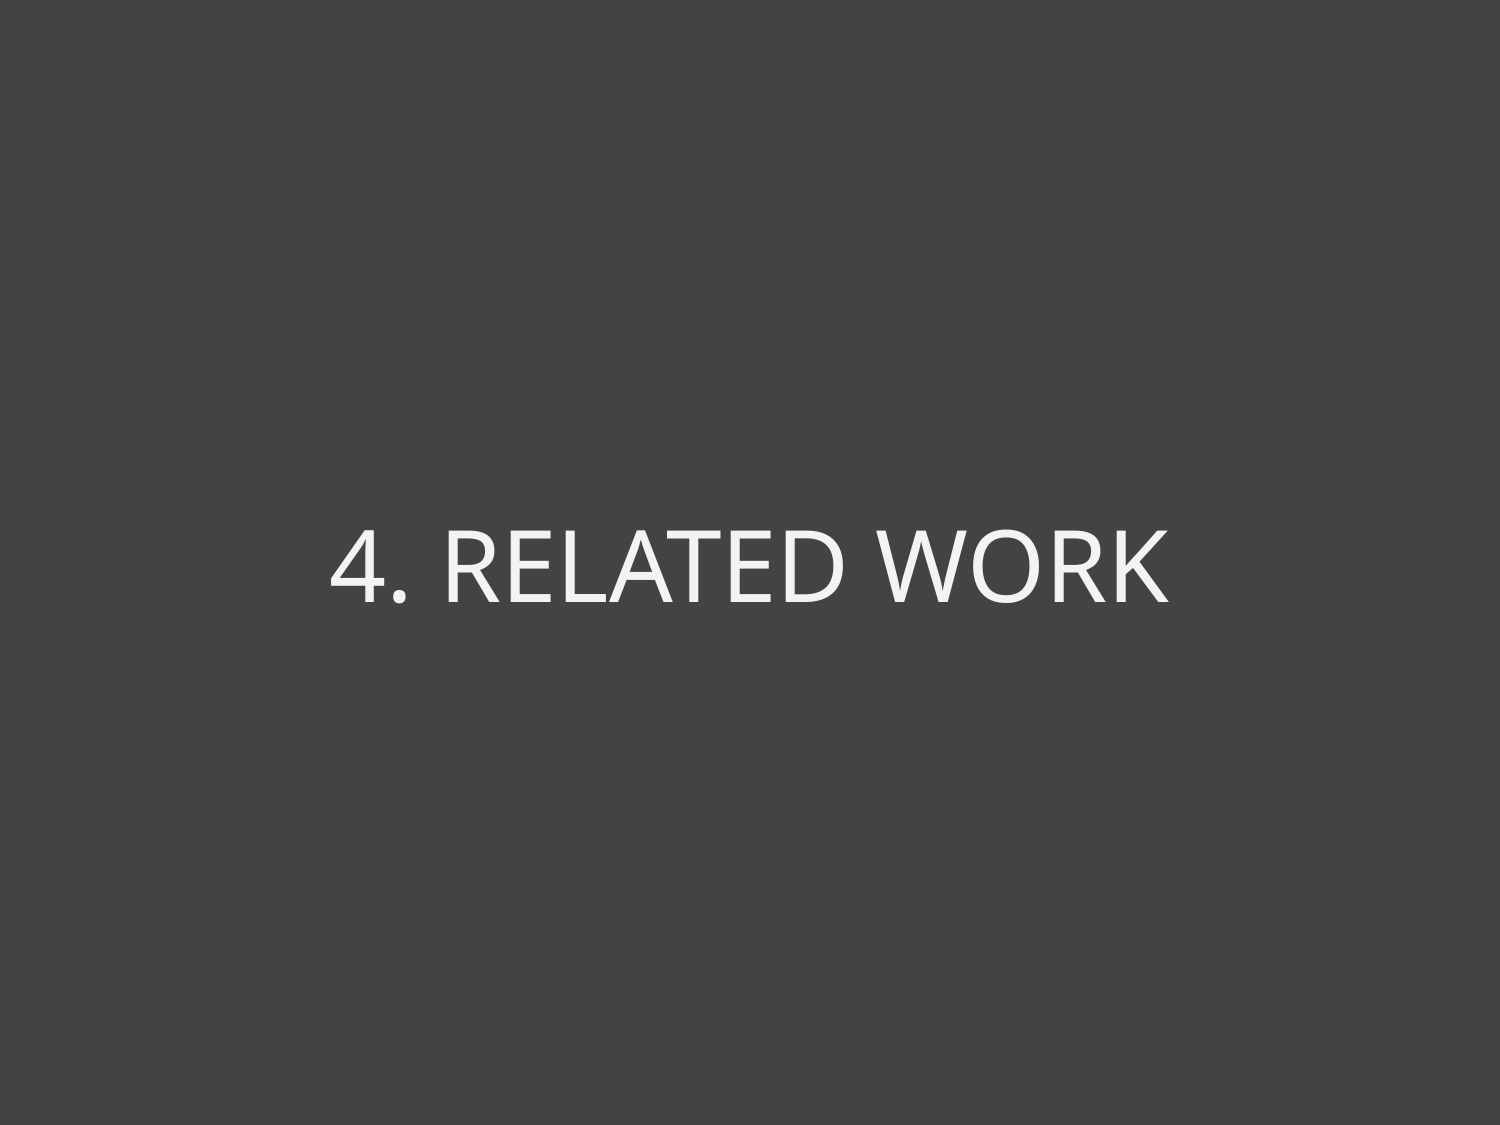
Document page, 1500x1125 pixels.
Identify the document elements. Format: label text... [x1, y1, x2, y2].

title 4. RELATED WORK [0, 428, 1500, 697]
